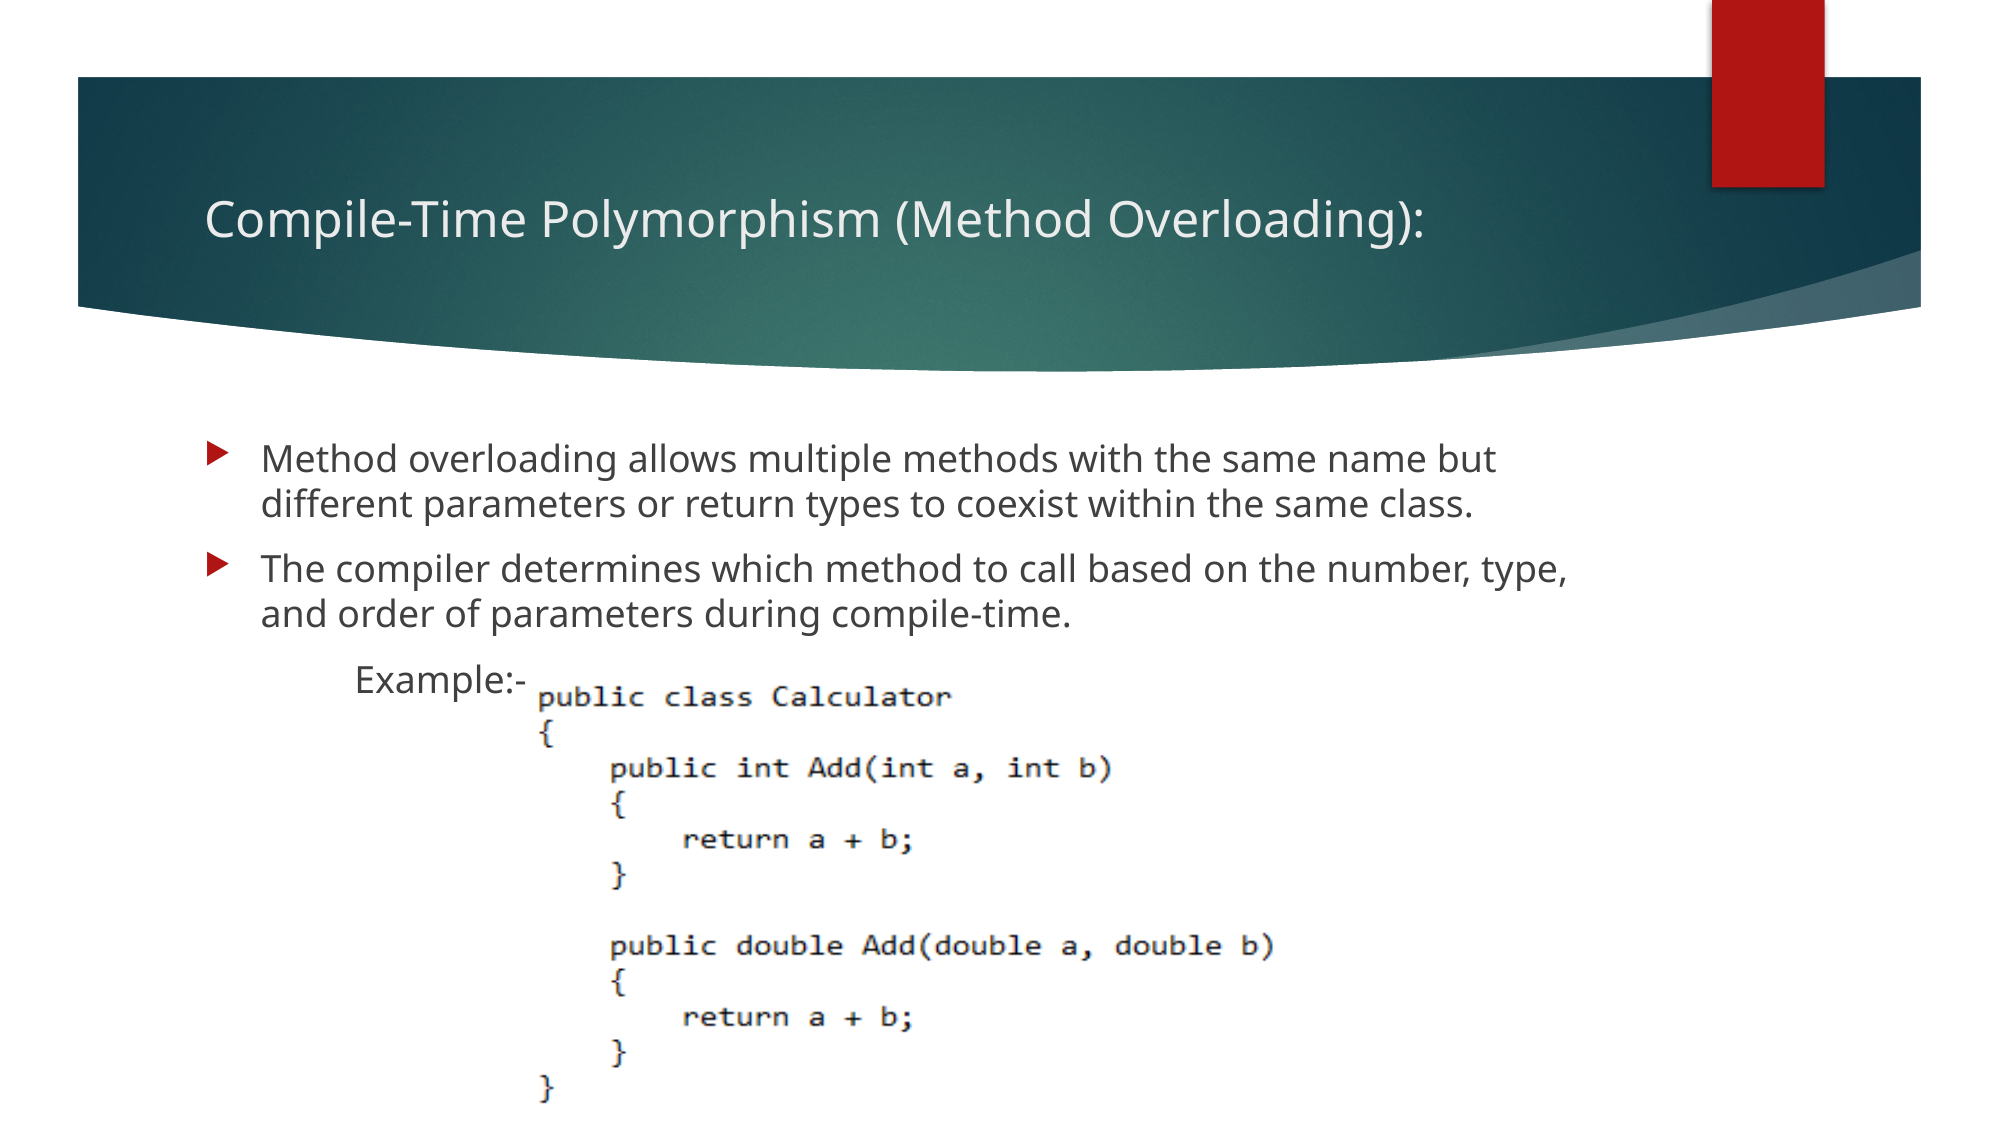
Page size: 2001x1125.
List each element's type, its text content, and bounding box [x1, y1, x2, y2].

list Method overloading allows multiple methods with the same name but different parameters or return types to coexist within the same class. The compiler determines which method to call based on the number, type, and order of parameters during compile-time. Example:- [189, 427, 1638, 988]
picture [528, 669, 1345, 1125]
title Compile-Time Polymorphism (Method Overloading): [189, 159, 1638, 276]
